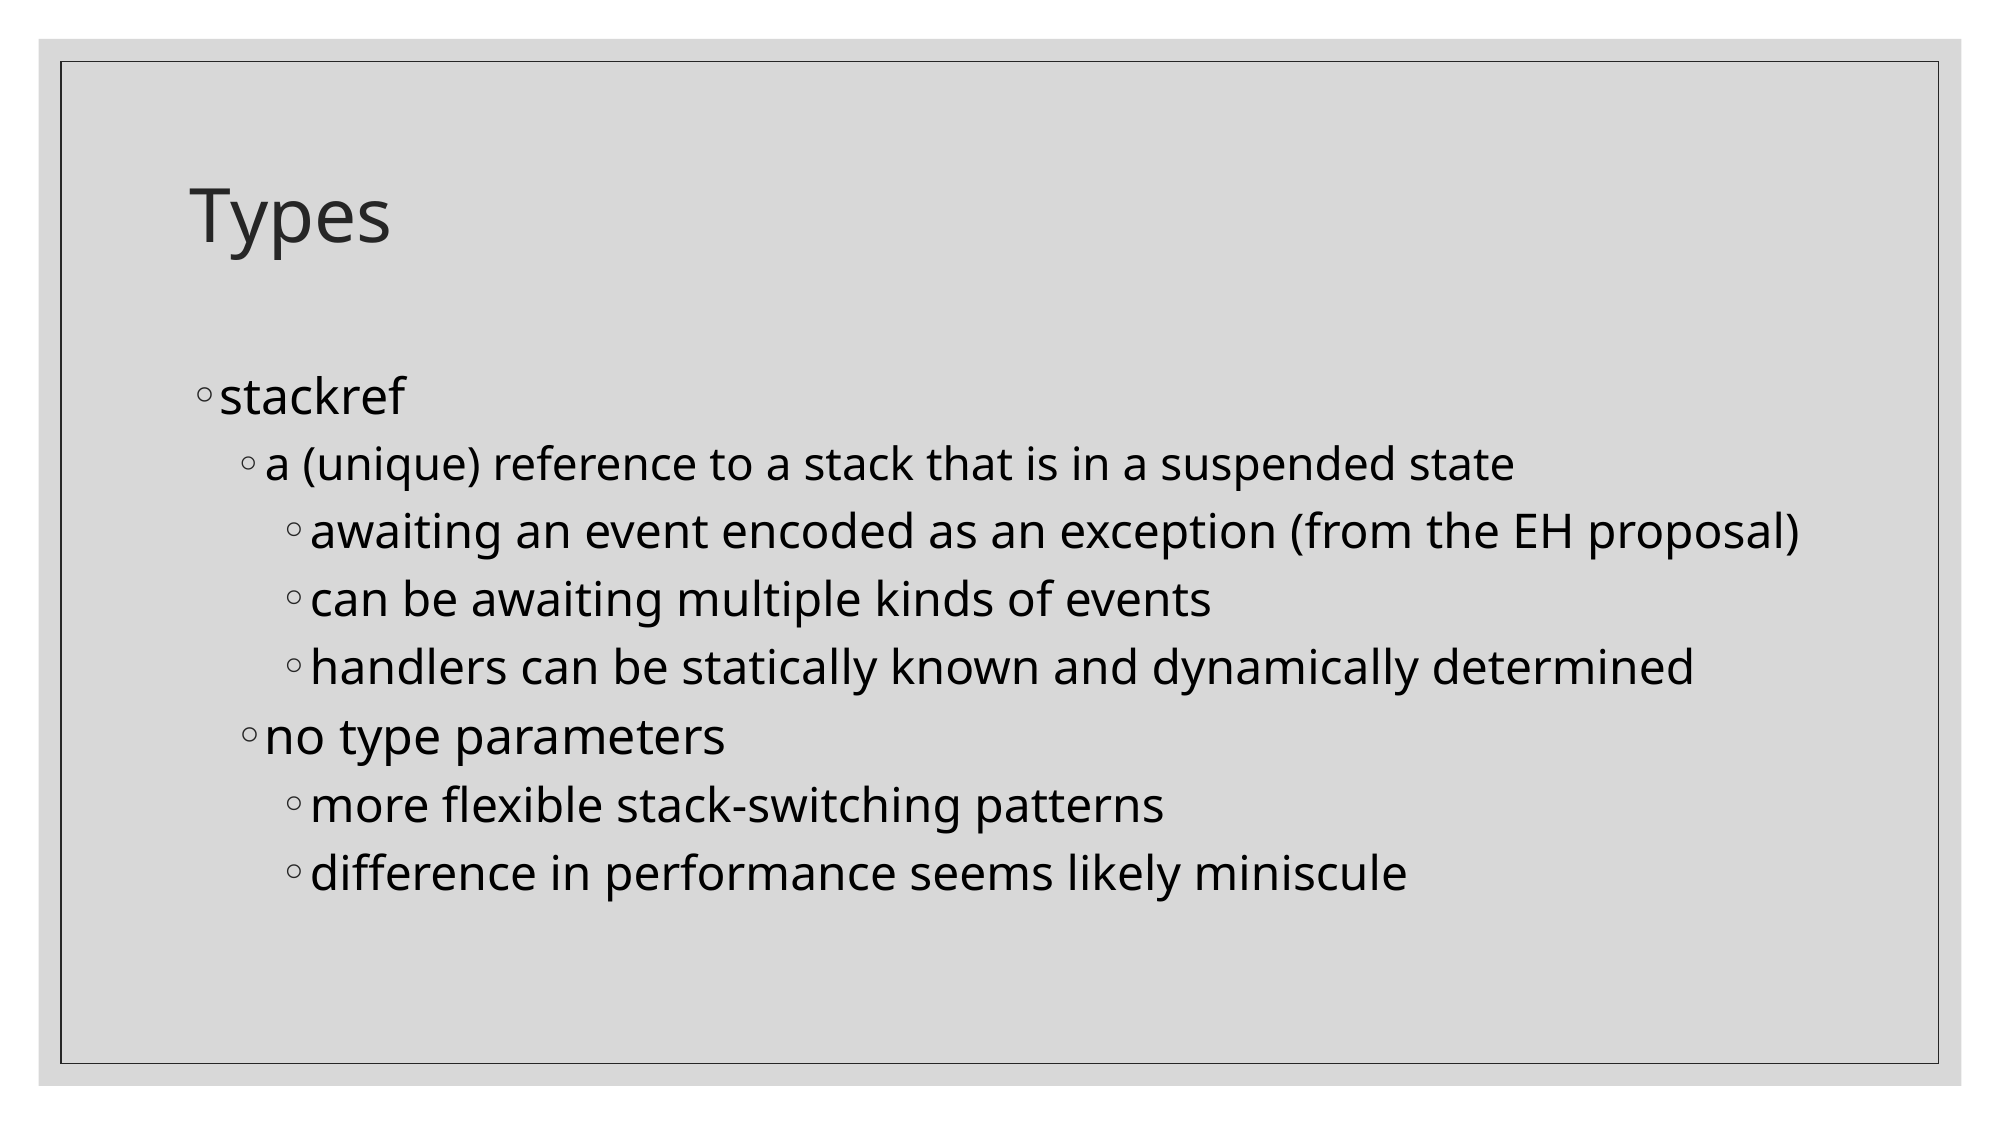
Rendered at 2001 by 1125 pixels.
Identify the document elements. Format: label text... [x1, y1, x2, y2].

list stackref a (unique) reference to a stack that is in a suspended state awaiting an event encoded as an exception (from the EH proposal) can be awaiting multiple kinds of events handlers can be statically known and dynamically determined no type parameters more flexible stack-switching patterns difference in performance seems likely miniscule [174, 345, 1825, 977]
title Types [174, 105, 1825, 331]
